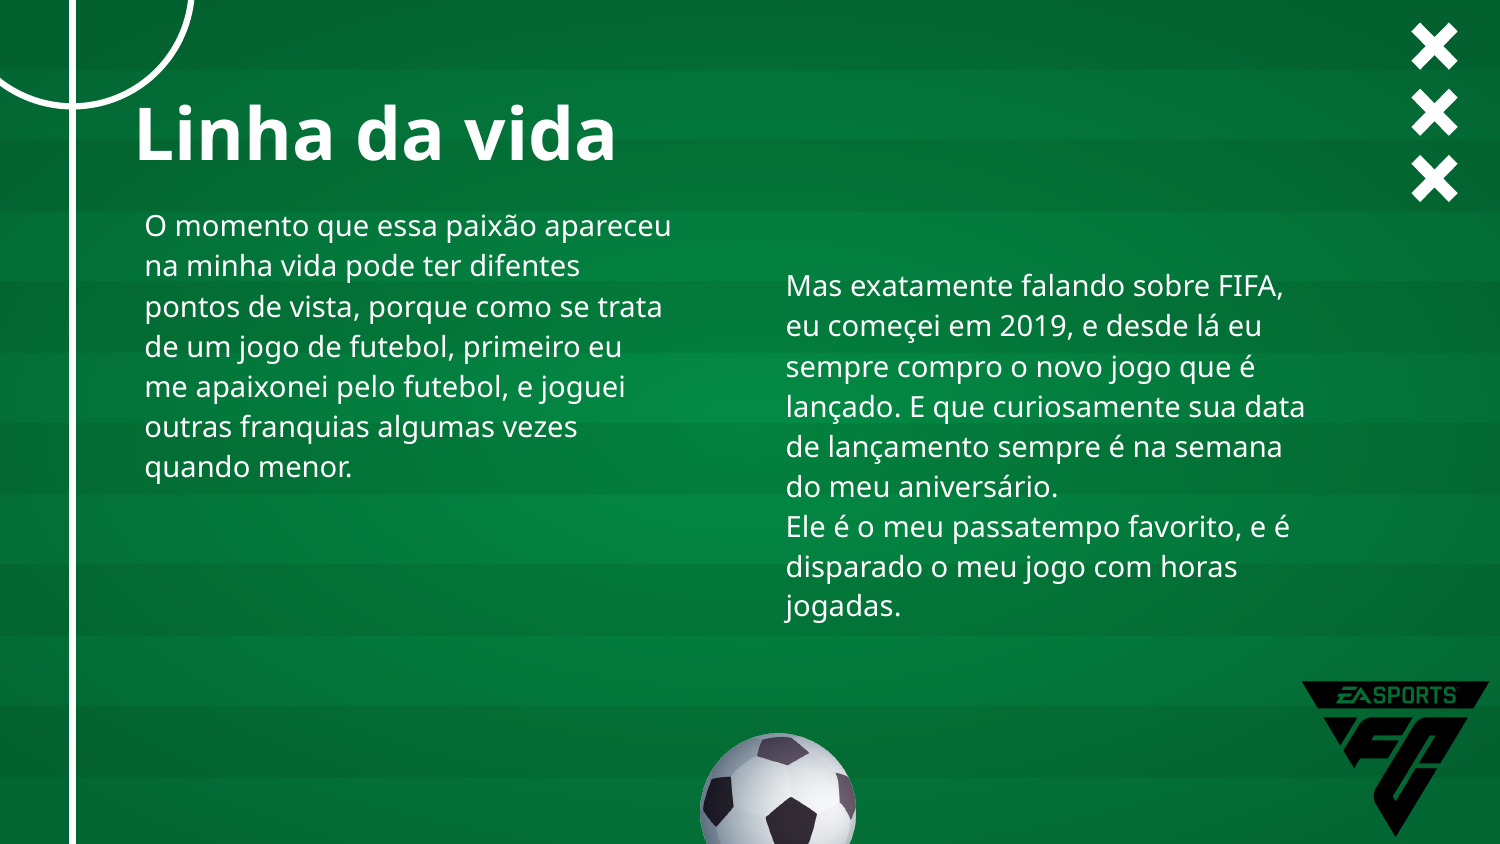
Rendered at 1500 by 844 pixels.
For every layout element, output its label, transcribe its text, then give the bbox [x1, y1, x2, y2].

subtitle O momento que essa paixão apareceu na minha vida pode ter difentes pontos de vista, porque como se trata de um jogo de futebol, primeiro eu me apaixonei pelo futebol, e joguei outras franquias algumas vezes quando menor. [129, 187, 689, 509]
picture [1276, 674, 1500, 844]
title Linha da vida [118, 72, 1382, 167]
subtitle Mas exatamente falando sobre FIFA, eu começei em 2019, e desde lá eu sempre compro o novo jogo que é lançado. E que curiosamente sua data de lançamento sempre é na semana do meu aniversário. Ele é o meu passatempo favorito, e é disparado o meu jogo com horas jogadas. [770, 247, 1331, 633]
picture [700, 733, 856, 844]
